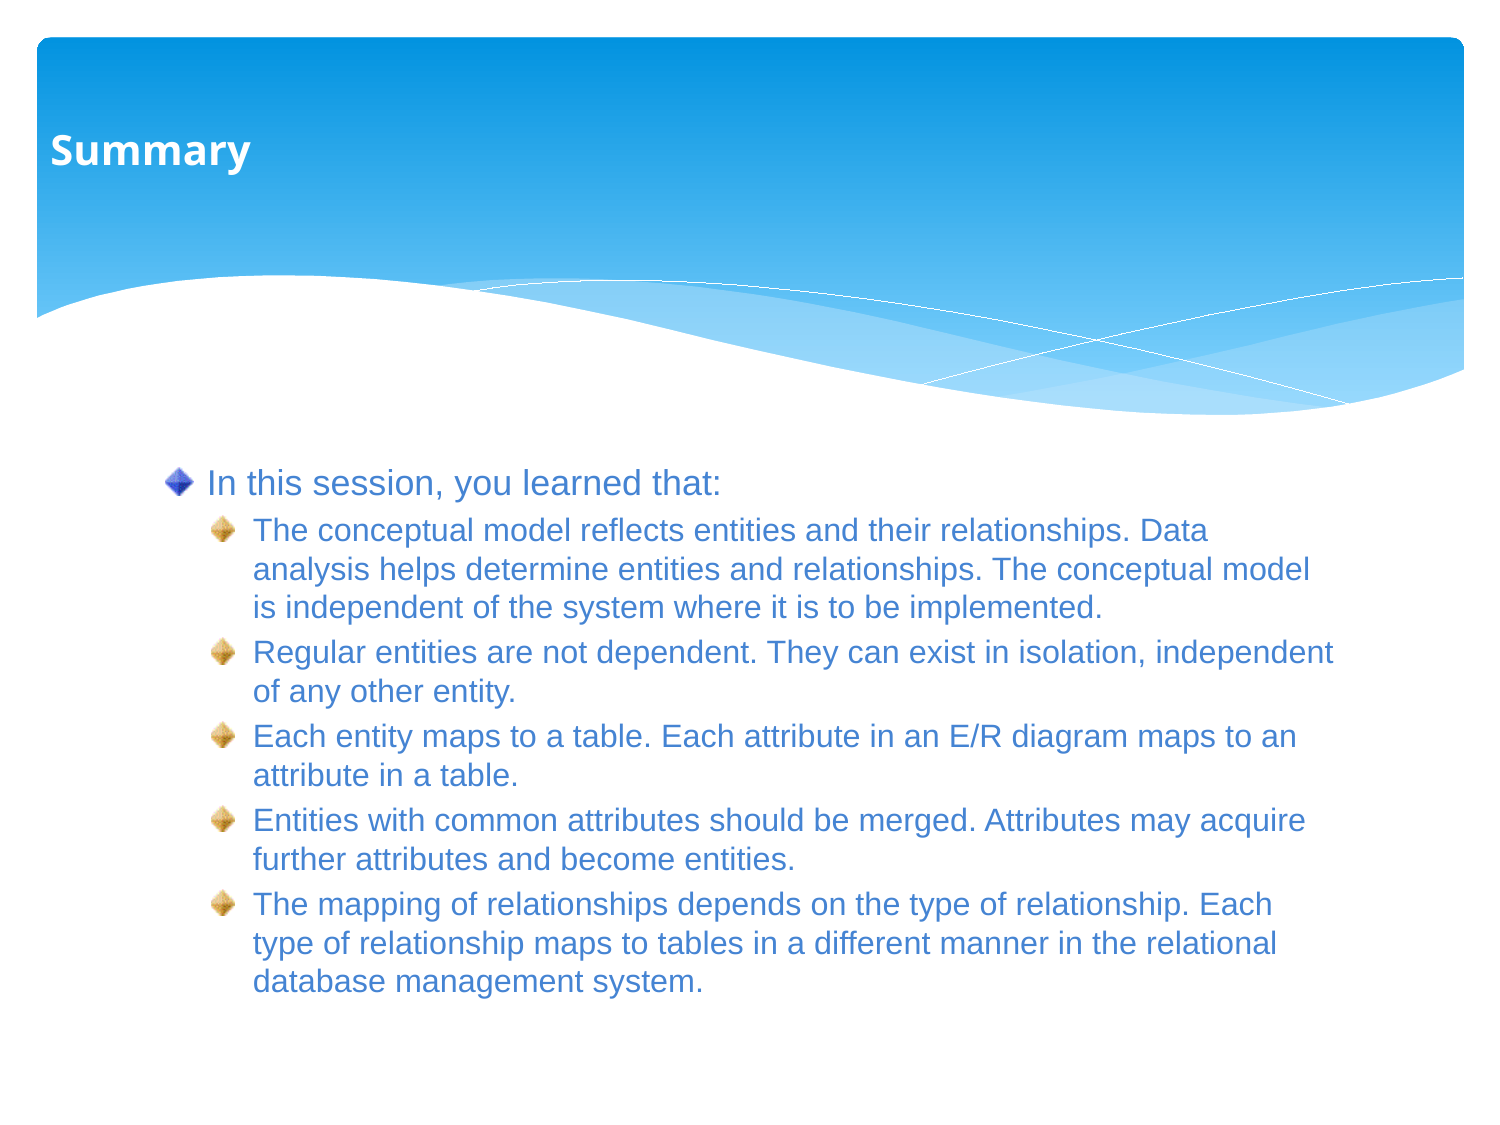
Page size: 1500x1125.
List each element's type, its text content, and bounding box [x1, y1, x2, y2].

picture [211, 805, 235, 832]
list In this session, you learned that: The conceptual model reflects entities and their relationships. Data analysis helps determine entities and relationships. The conceptual model is independent of the system where it is to be implemented. Regular entities are not dependent. They can exist in isolation, independent of any other entity. Each entity maps to a table. Each attribute in an E/R diagram maps to an attribute in a table. Entities with common attributes should be merged. Attributes may acquire further attributes and become entities. The mapping of relationships depends on the type of relationship. Each type of relationship maps to tables in a different manner in the relational database management system. [150, 452, 1350, 1009]
picture [211, 889, 235, 916]
picture [165, 466, 194, 496]
picture [211, 637, 235, 665]
text_box Summary [24, 116, 1150, 182]
picture [211, 515, 235, 542]
picture [211, 721, 235, 748]
